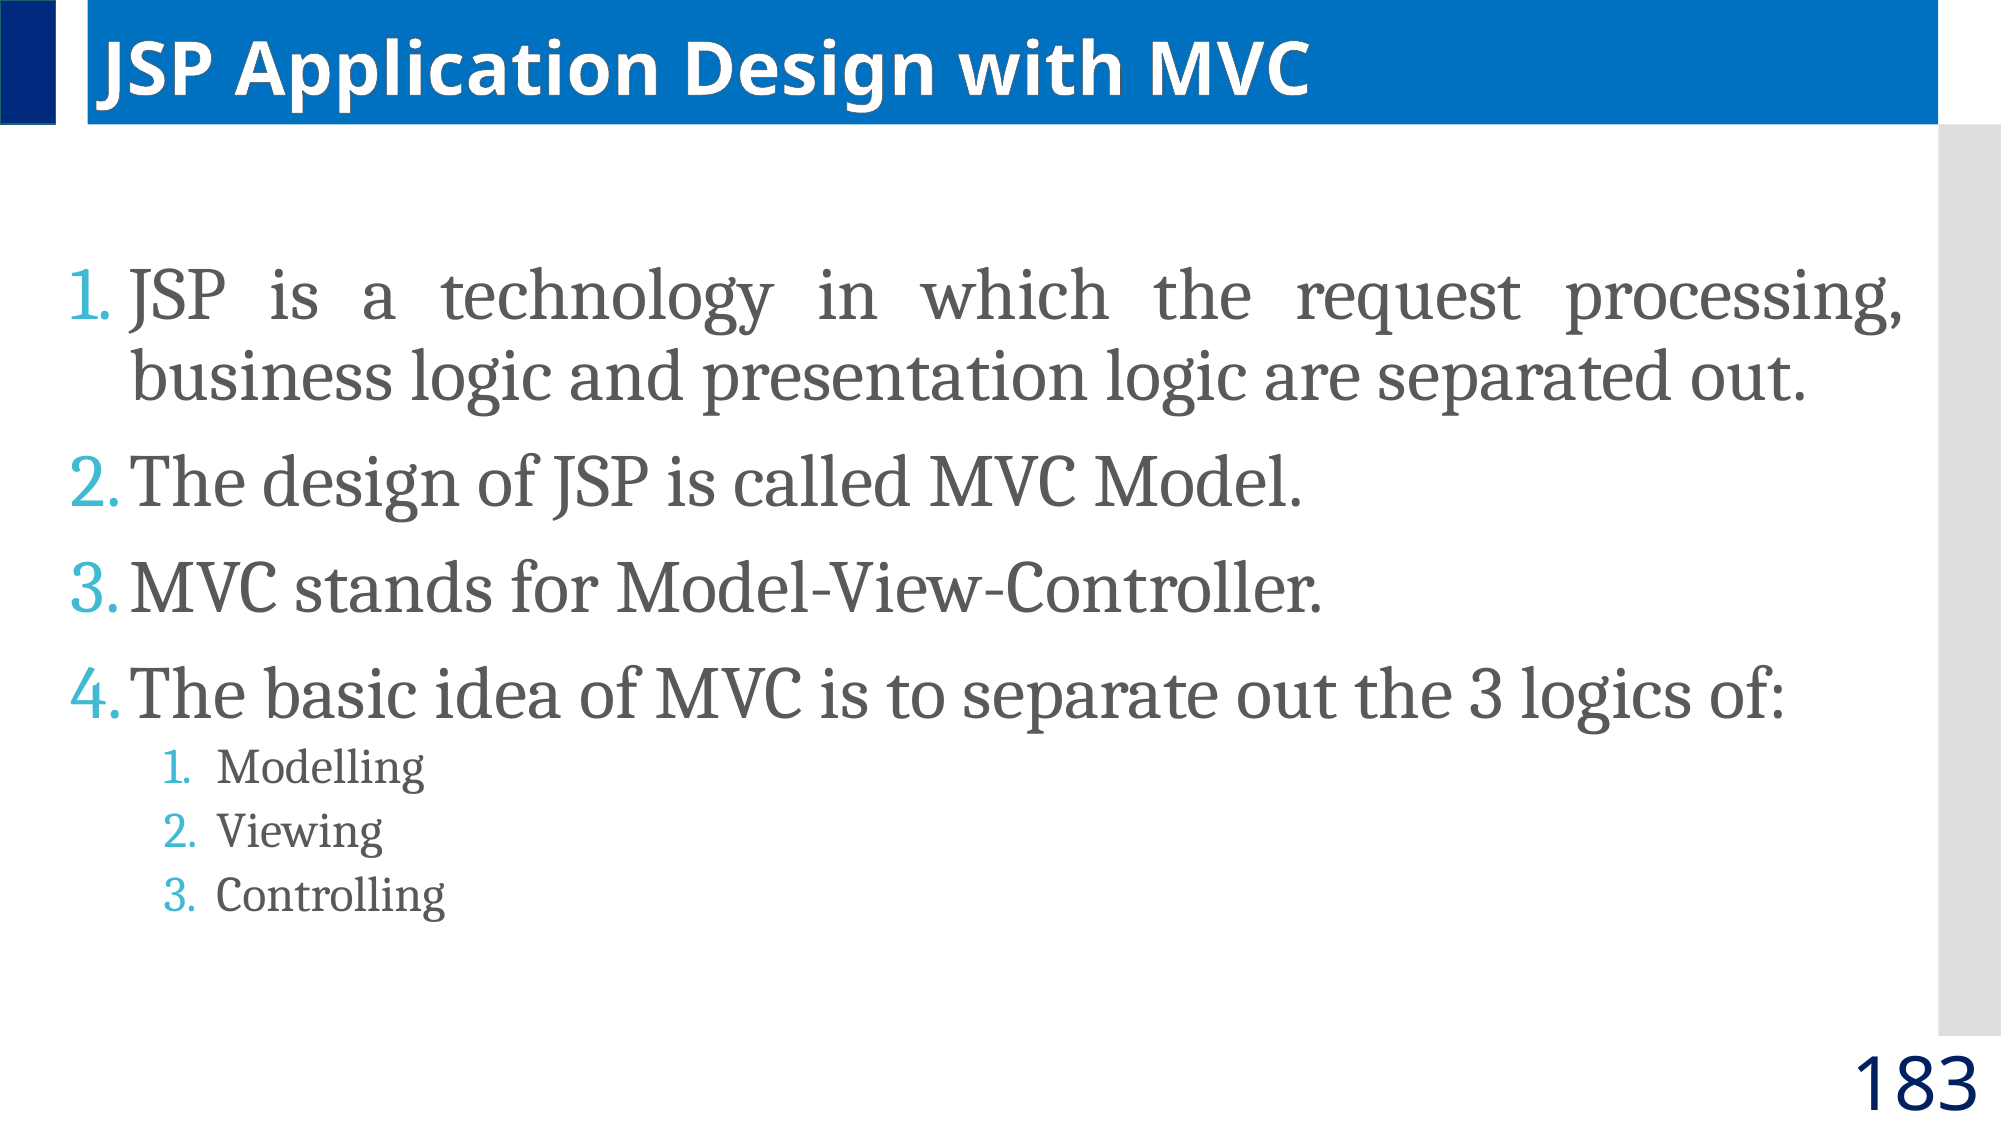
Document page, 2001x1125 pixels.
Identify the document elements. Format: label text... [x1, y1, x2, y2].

list JSP is a technology in which the request processing, business logic and presentation logic are separated out. The design of JSP is called MVC Model. MVC stands for Model-View-Controller. The basic idea of MVC is to separate out the 3 logics of: Modelling Viewing Controlling [55, 141, 1919, 1037]
title JSP Application Design with MVC [86, 0, 1623, 141]
slide_number 183 [1744, 1056, 1996, 1117]
